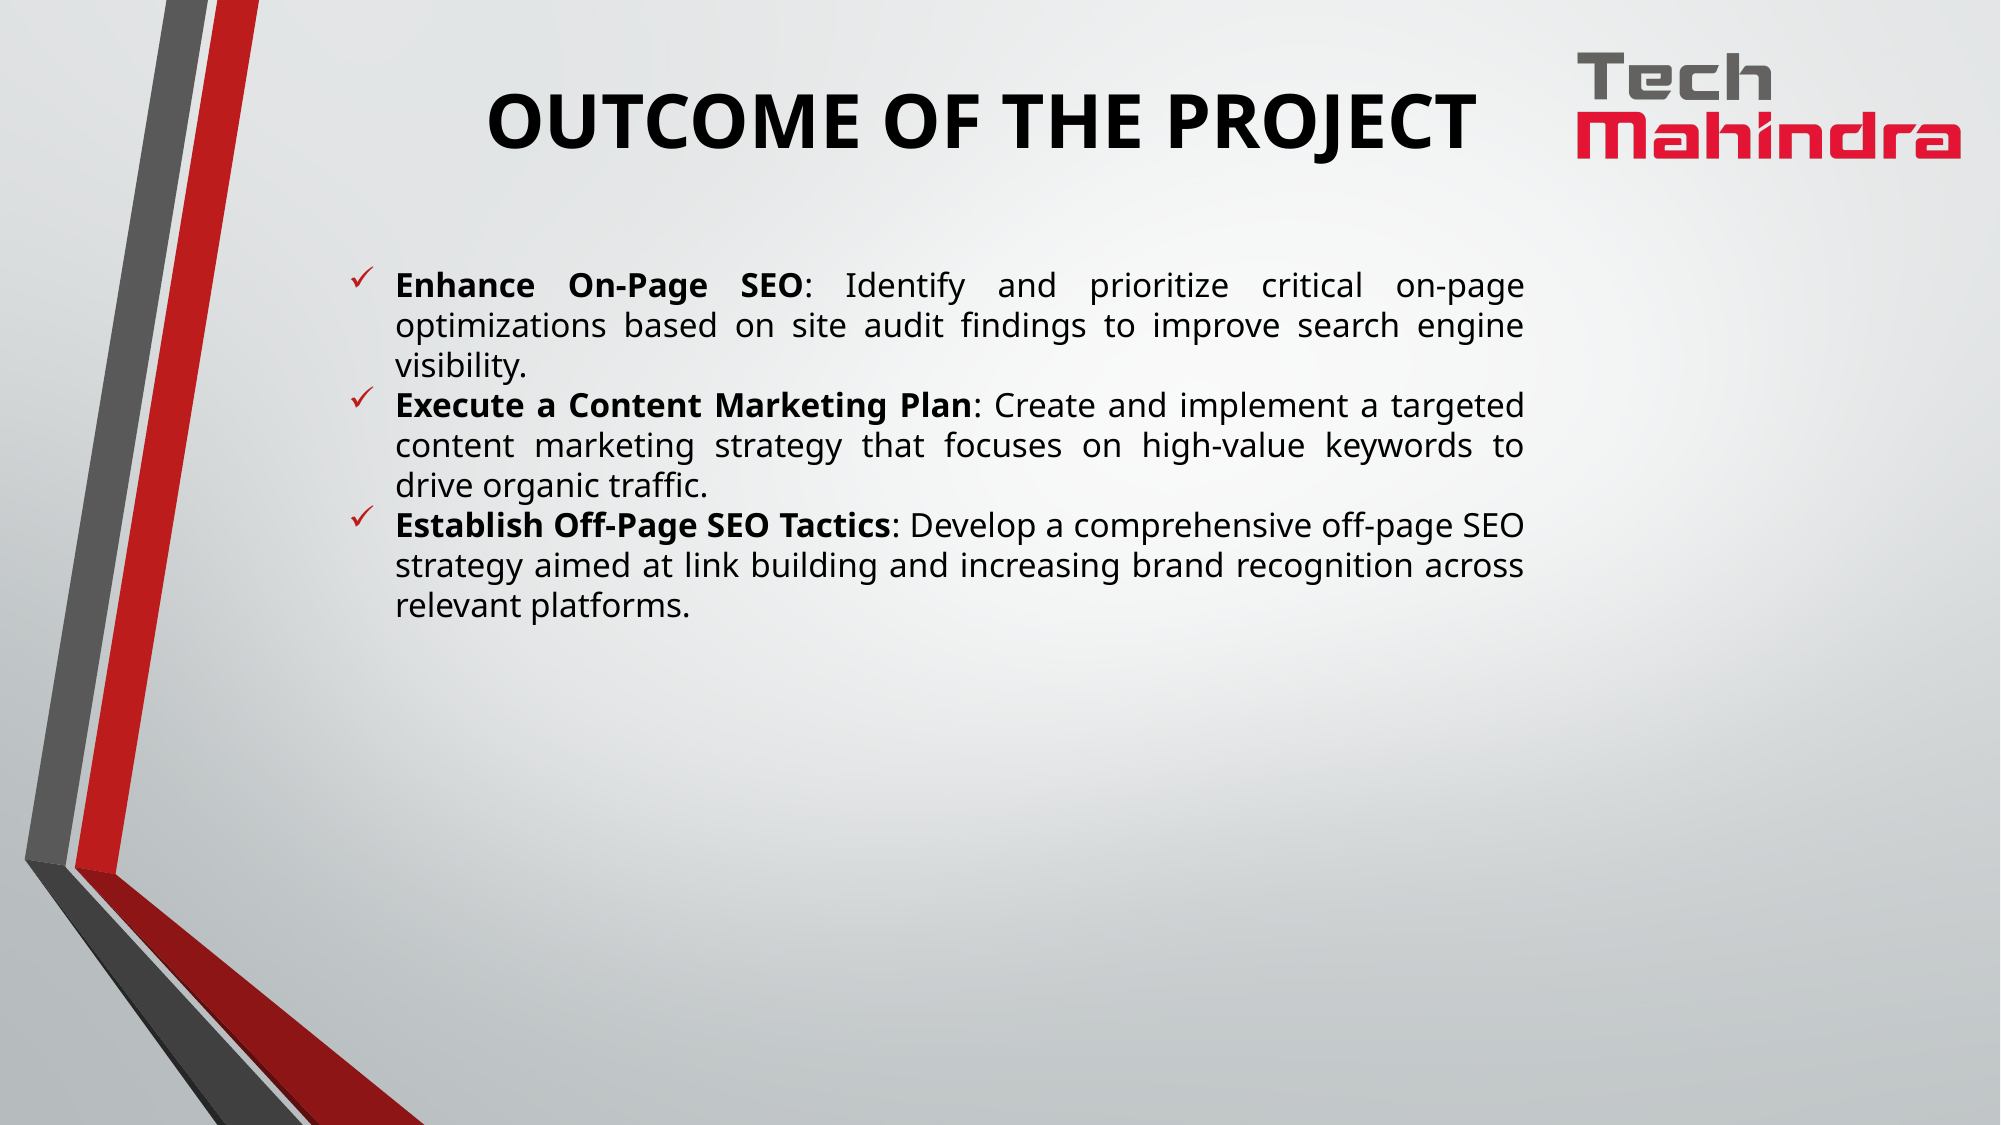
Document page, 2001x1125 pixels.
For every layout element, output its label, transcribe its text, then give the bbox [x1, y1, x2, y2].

picture [1520, 0, 2000, 272]
list Enhance On-Page SEO: Identify and prioritize critical on-page optimizations based on site audit findings to improve search engine visibility. Execute a Content Marketing Plan: Create and implement a targeted content marketing strategy that focuses on high-value keywords to drive organic traffic. Establish Off-Page SEO Tactics: Develop a comprehensive off-page SEO strategy aimed at link building and increasing brand recognition across relevant platforms. [333, 117, 1542, 771]
title OUTCOME OF THE PROJECT [239, 25, 1520, 212]
